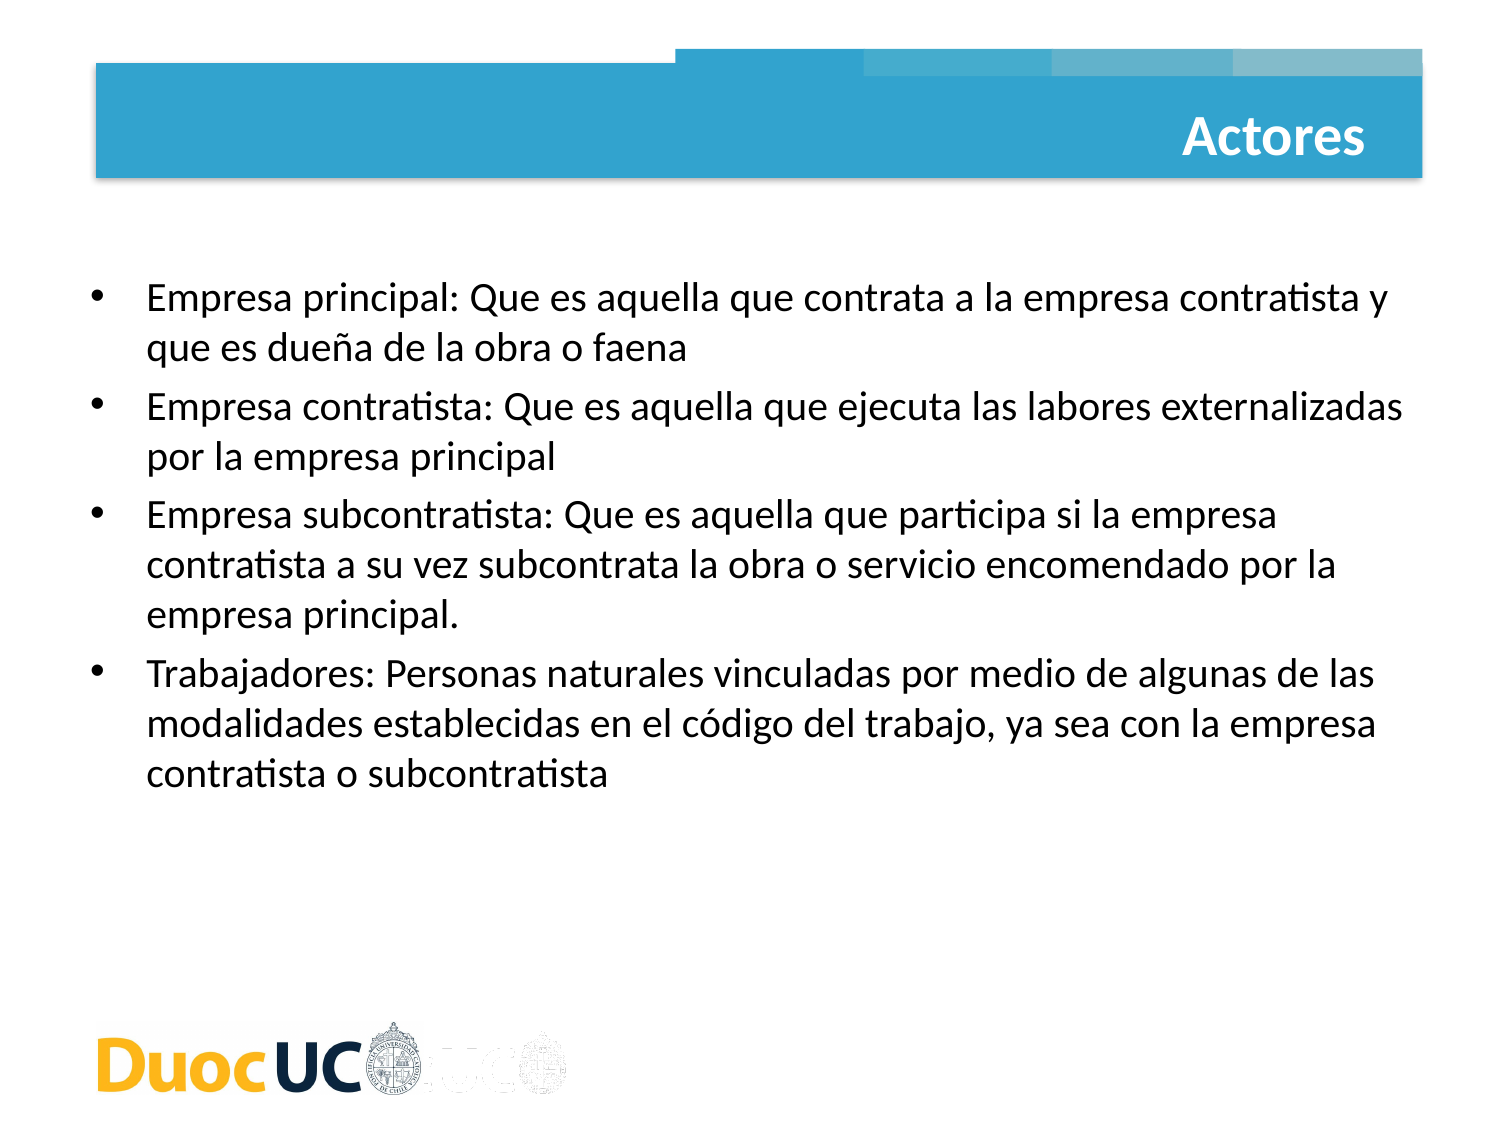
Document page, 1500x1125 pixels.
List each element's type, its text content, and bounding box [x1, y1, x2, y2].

picture [96, 1021, 566, 1095]
text_box Actores [473, 89, 1381, 174]
list Empresa principal: Que es aquella que contrata a la empresa contratista y que es dueña de la obra o faena Empresa contratista: Que es aquella que ejecuta las labores externalizadas por la empresa principal Empresa subcontratista: Que es aquella que participa si la empresa contratista a su vez subcontrata la obra o servicio encomendado por la empresa principal. Trabajadores: Personas naturales vinculadas por medio de algunas de las modalidades establecidas en el código del trabajo, ya sea con la empresa contratista o subcontratista [75, 262, 1425, 1005]
